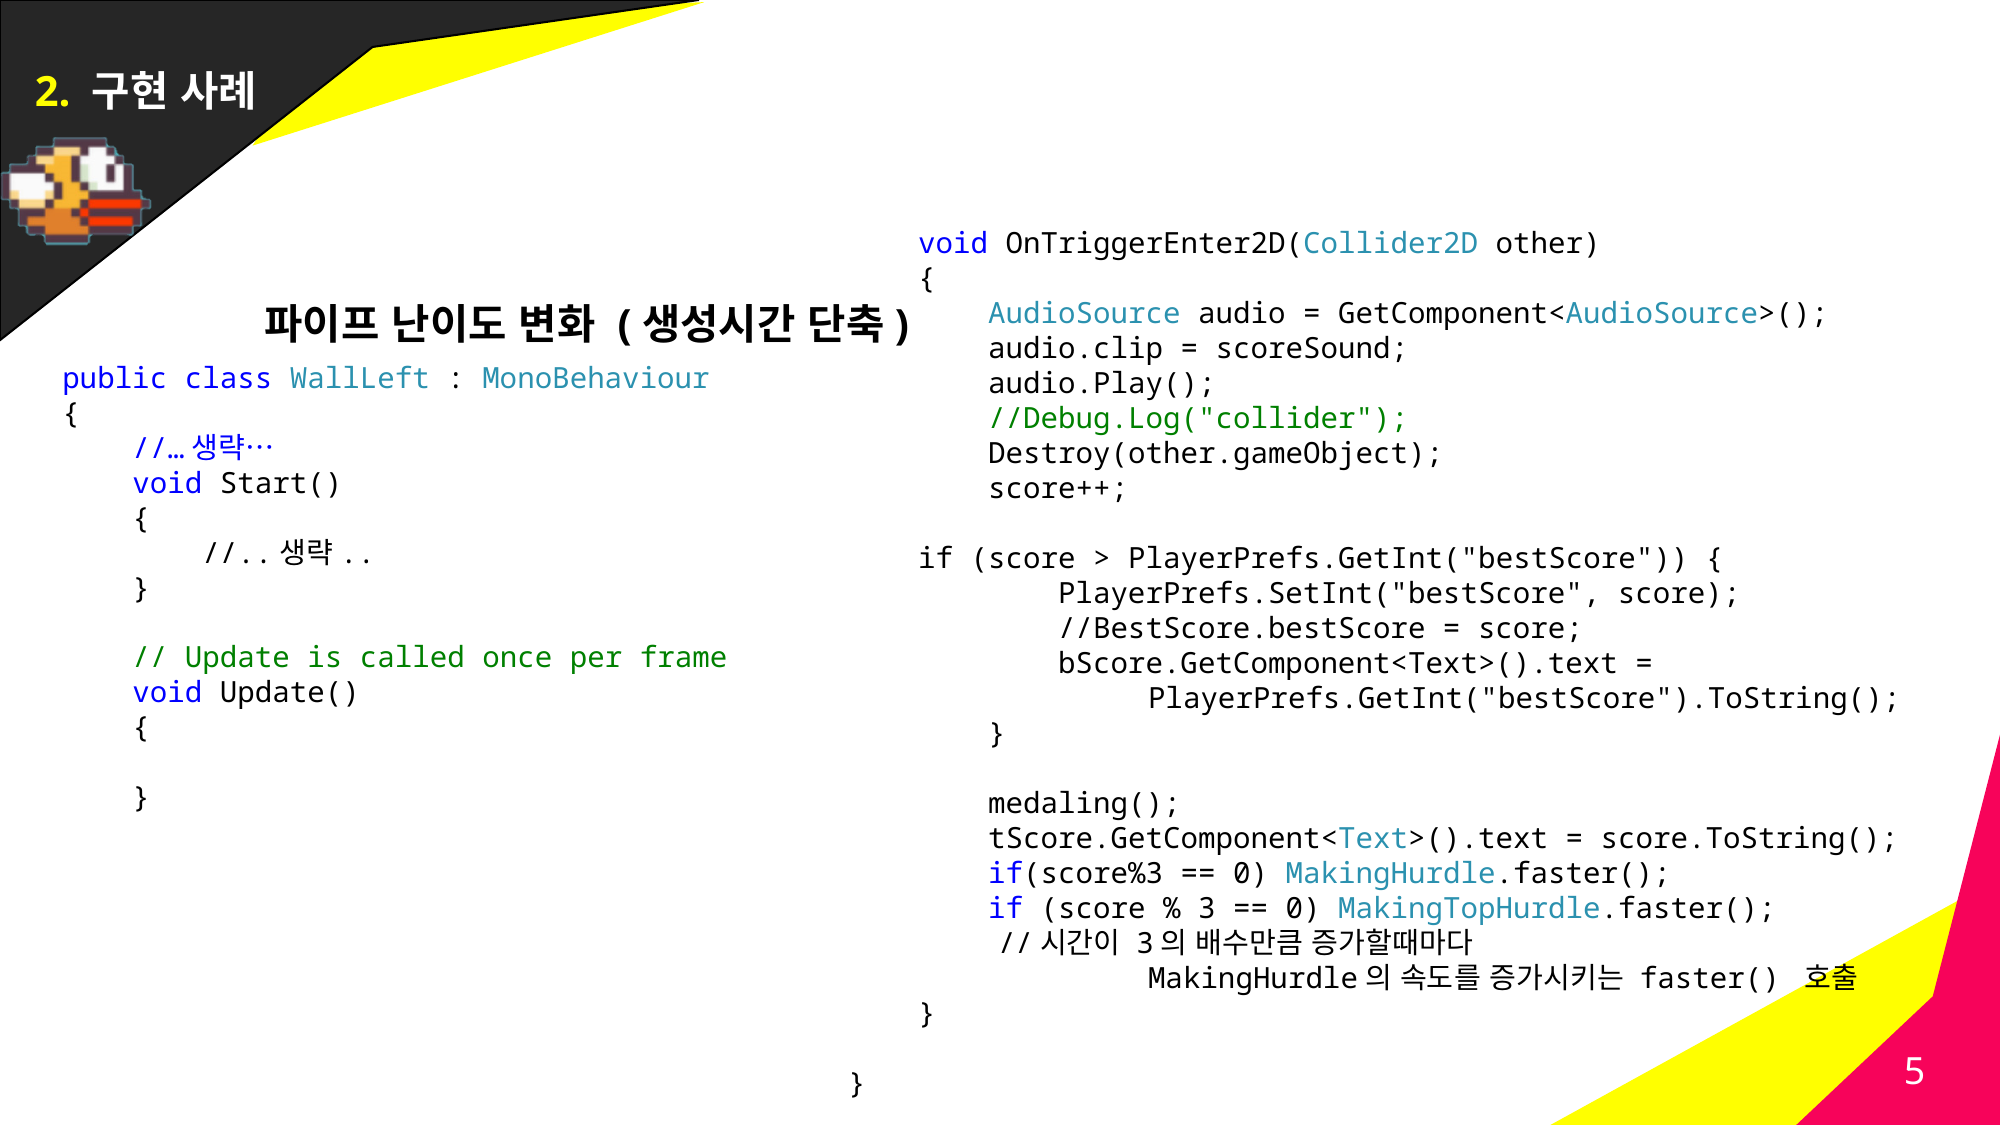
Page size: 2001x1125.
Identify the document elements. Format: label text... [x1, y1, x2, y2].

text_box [0, 0, 705, 341]
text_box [1540, 730, 2000, 1125]
text_box 파이프 난이도 변화 (생성시간 단축) [249, 290, 833, 351]
text_box void OnTriggerEnter2D(Collider2D other) { AudioSource audio = GetComponent<AudioSource>(); audio.clip = scoreSound; audio.Play(); //Debug.Log("collider"); Destroy(other.gameObject); score++; if (score > PlayerPrefs.GetInt("bestScore")) { PlayerPrefs.SetInt("bestScore", score); //BestScore.bestScore = score; bScore.GetComponent<Text>().text = PlayerPrefs.GetInt("bestScore").ToString(); } medaling(); tScore.GetComponent<Text>().text = score.ToString(); if(score%3 == 0) MakingHurdle.faster(); if (score % 3 == 0) MakingTopHurdle.faster(); //시간이 3의 배수만큼 증가할때마다 MakingHurdle의 속도를 증가시키는 faster() 호출 } } [833, 182, 2000, 1107]
text_box public class WallLeft : MonoBehaviour { //…생략… void Start() { //..생략.. } // Update is called once per frame void Update() { } [47, 351, 1048, 821]
picture [0, 71, 248, 294]
